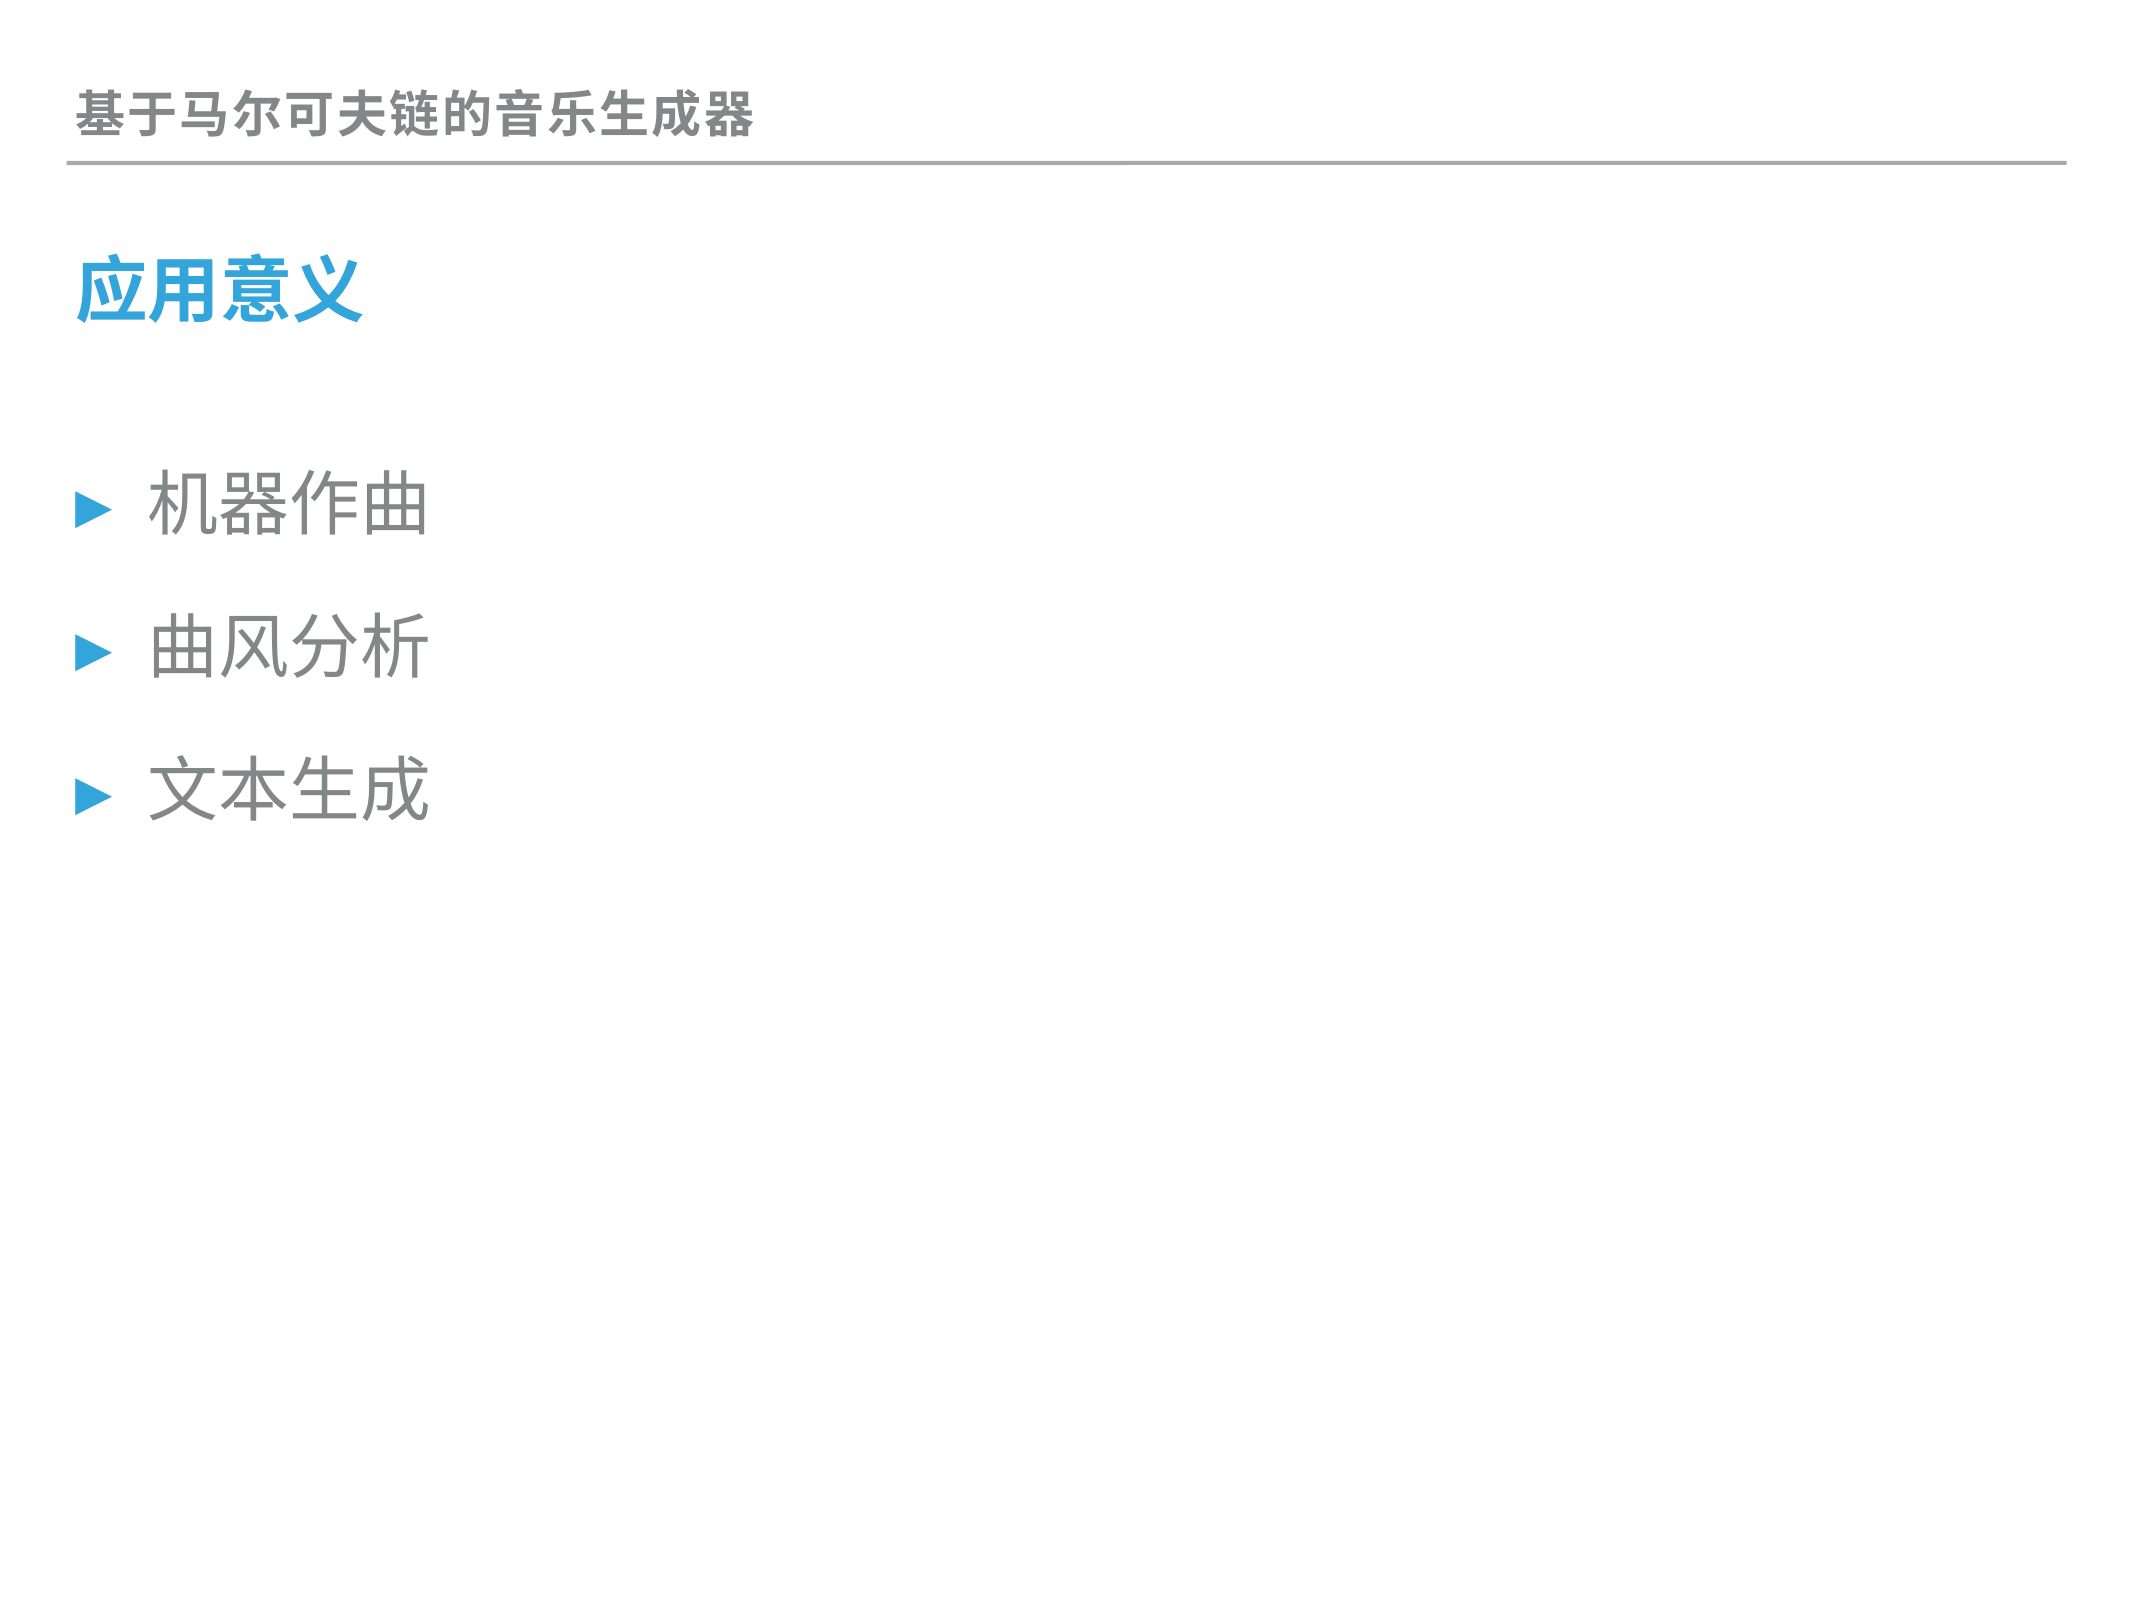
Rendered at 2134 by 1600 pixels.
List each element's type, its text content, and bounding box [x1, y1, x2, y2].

list 机器作曲 曲风分析 文本生成 [66, 449, 2068, 1453]
title 应用意义 [66, 251, 2068, 372]
list 基于马尔可夫链的音乐生成器 [66, 64, 1901, 151]
